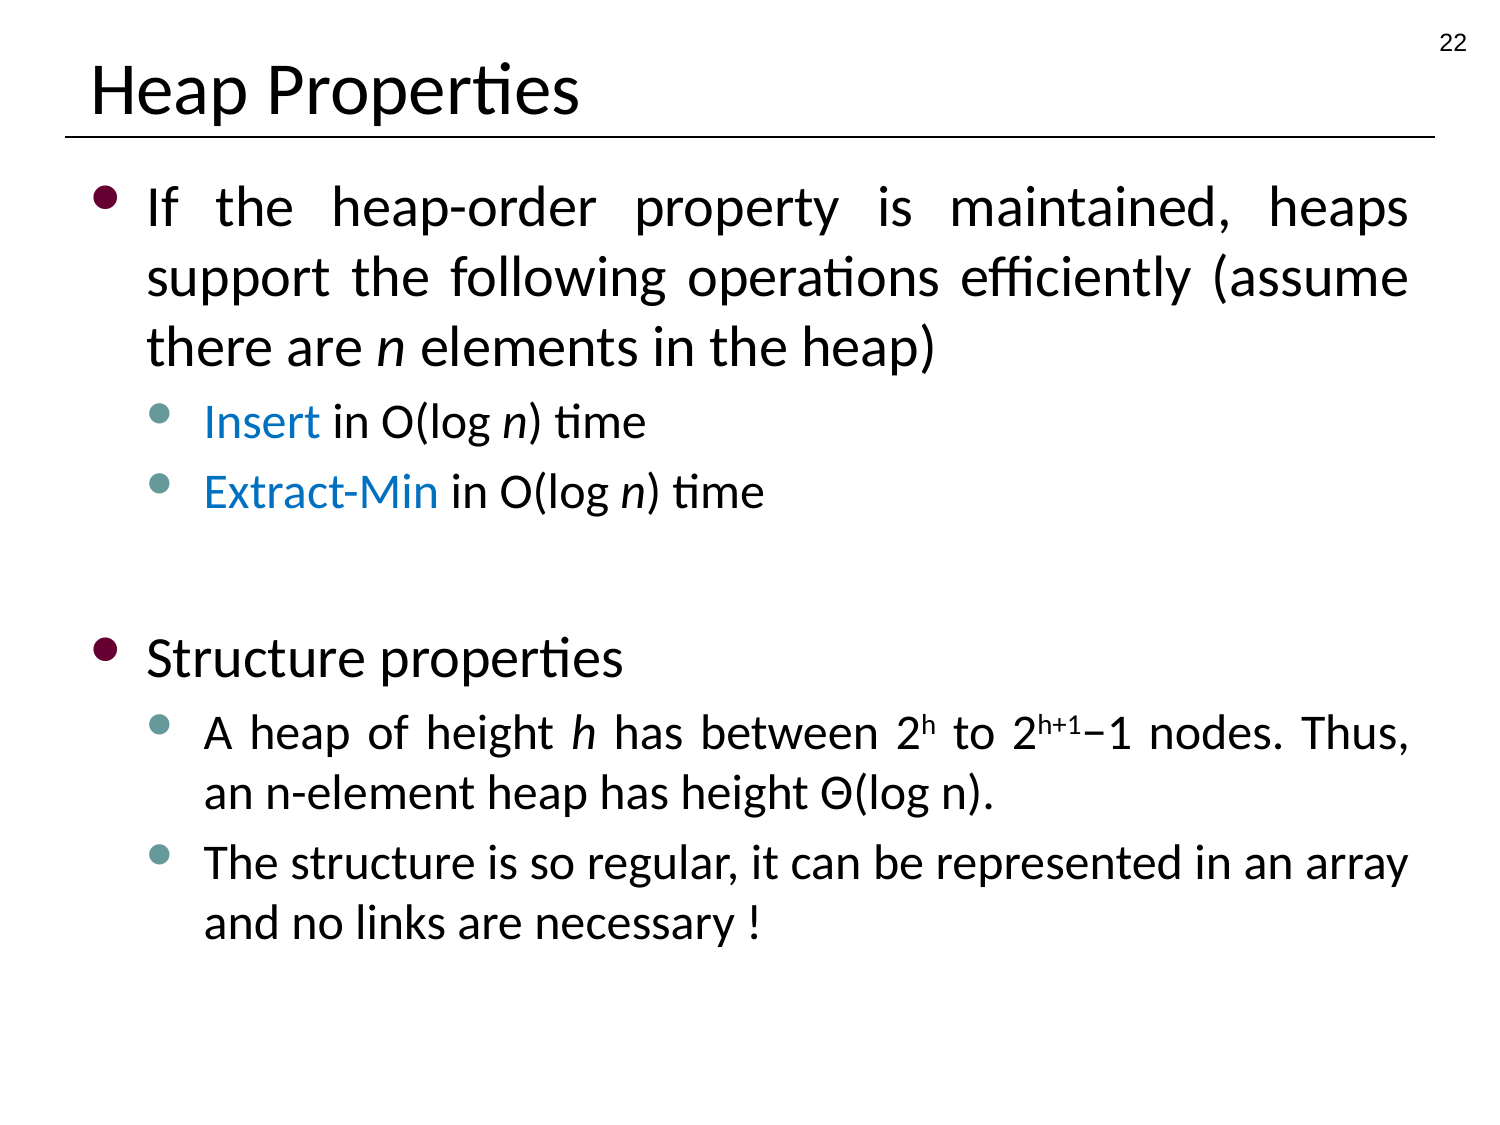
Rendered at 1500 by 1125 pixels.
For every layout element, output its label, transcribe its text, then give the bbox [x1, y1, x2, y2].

slide_number 22 [1131, 18, 1483, 62]
title Heap Properties [75, 20, 1425, 138]
list If the heap-order property is maintained, heaps support the following operations efficiently (assume there are n elements in the heap) Insert in O(log n) time Extract-Min in O(log n) time Structure properties A heap of height h has between 2h to 2h+1−1 nodes. Thus, an n-element heap has height Θ(log n). The structure is so regular, it can be represented in an array and no links are necessary ! [75, 160, 1425, 1094]
